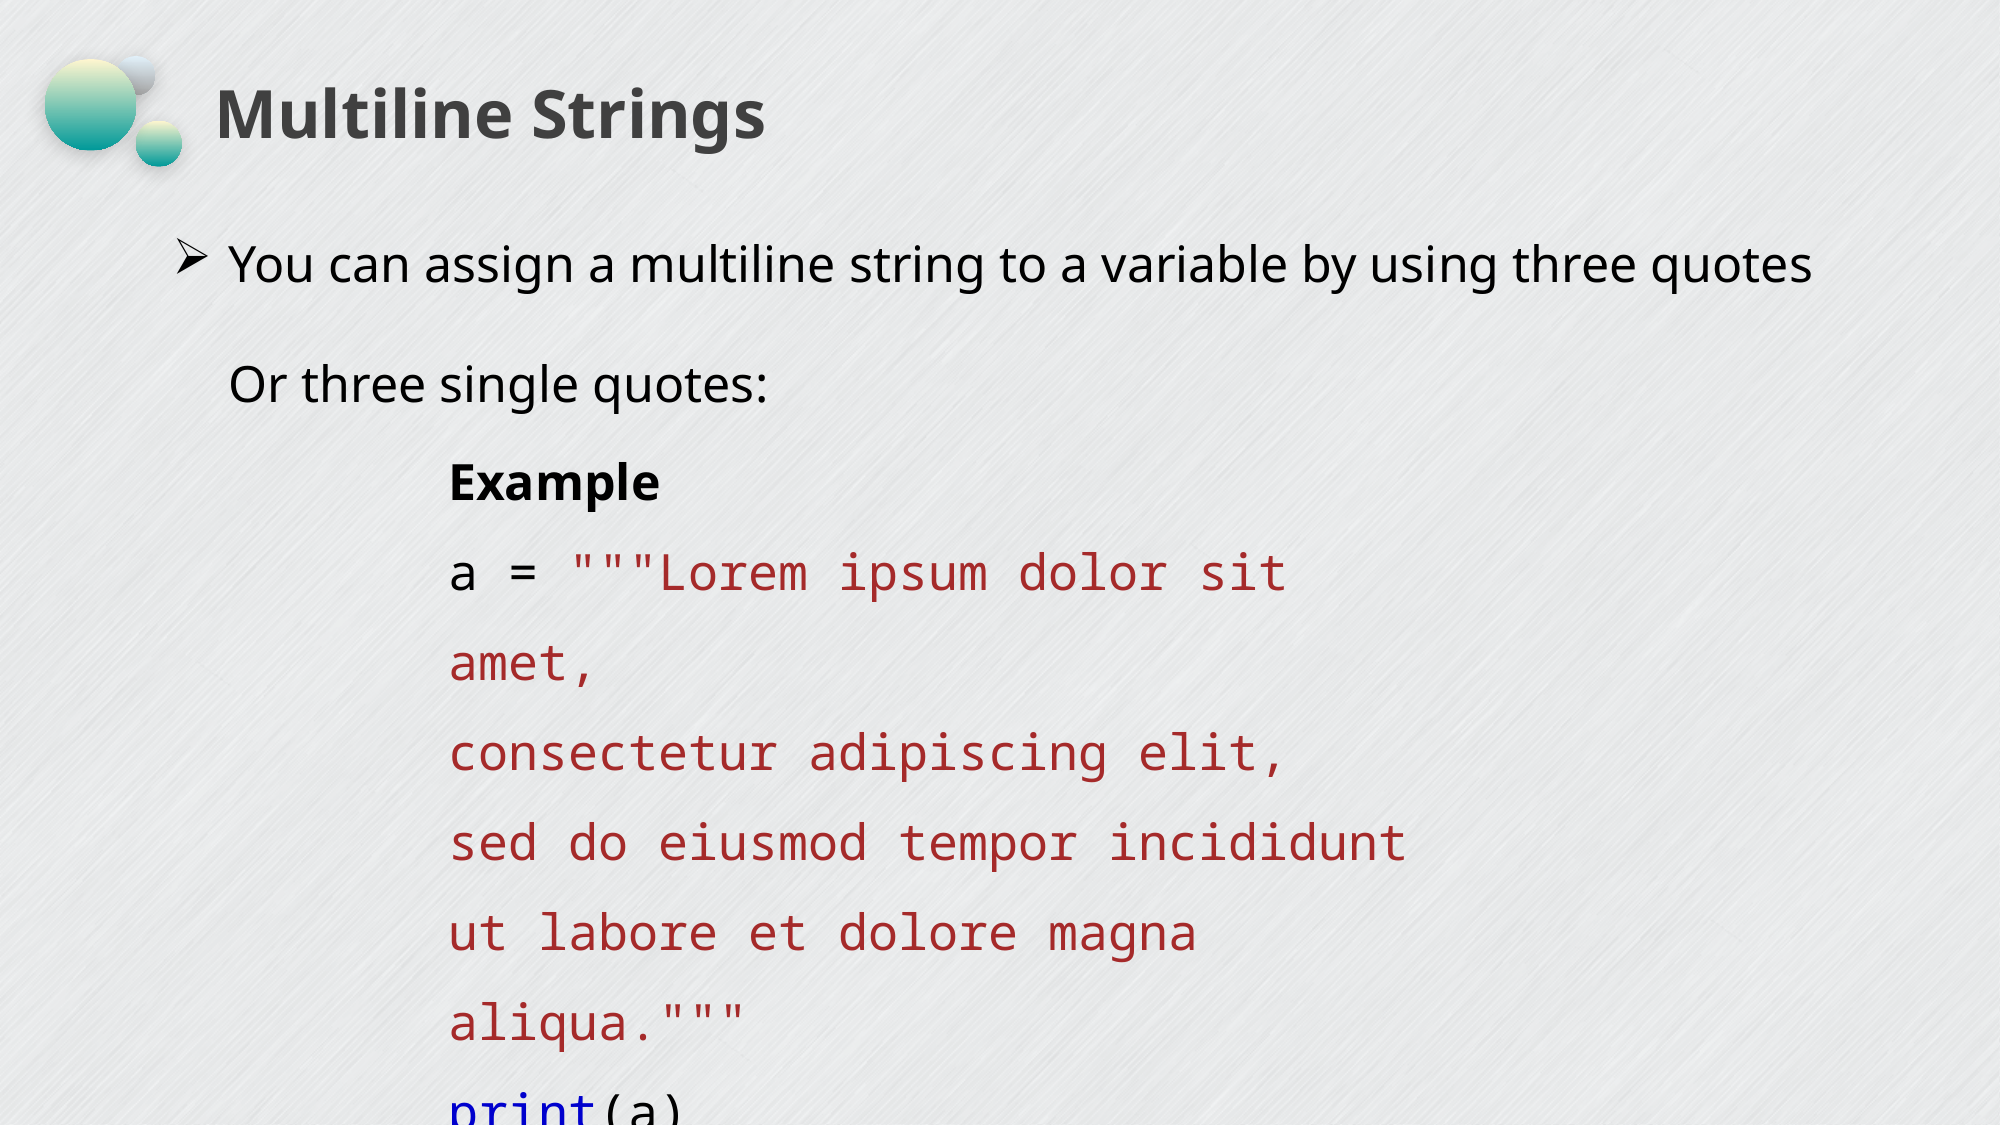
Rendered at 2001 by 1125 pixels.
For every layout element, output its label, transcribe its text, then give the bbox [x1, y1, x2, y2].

title Multiline Strings [199, 73, 1058, 162]
text_box You can assign a multiline string to a variable by using three quotes Or three single quotes: [168, 168, 1837, 417]
text_box Example a = """Lorem ipsum dolor sit amet, consectetur adipiscing elit, sed do eiusmod tempor incididunt ut labore et dolore magna aliqua.""" print(a) [433, 442, 1433, 1125]
